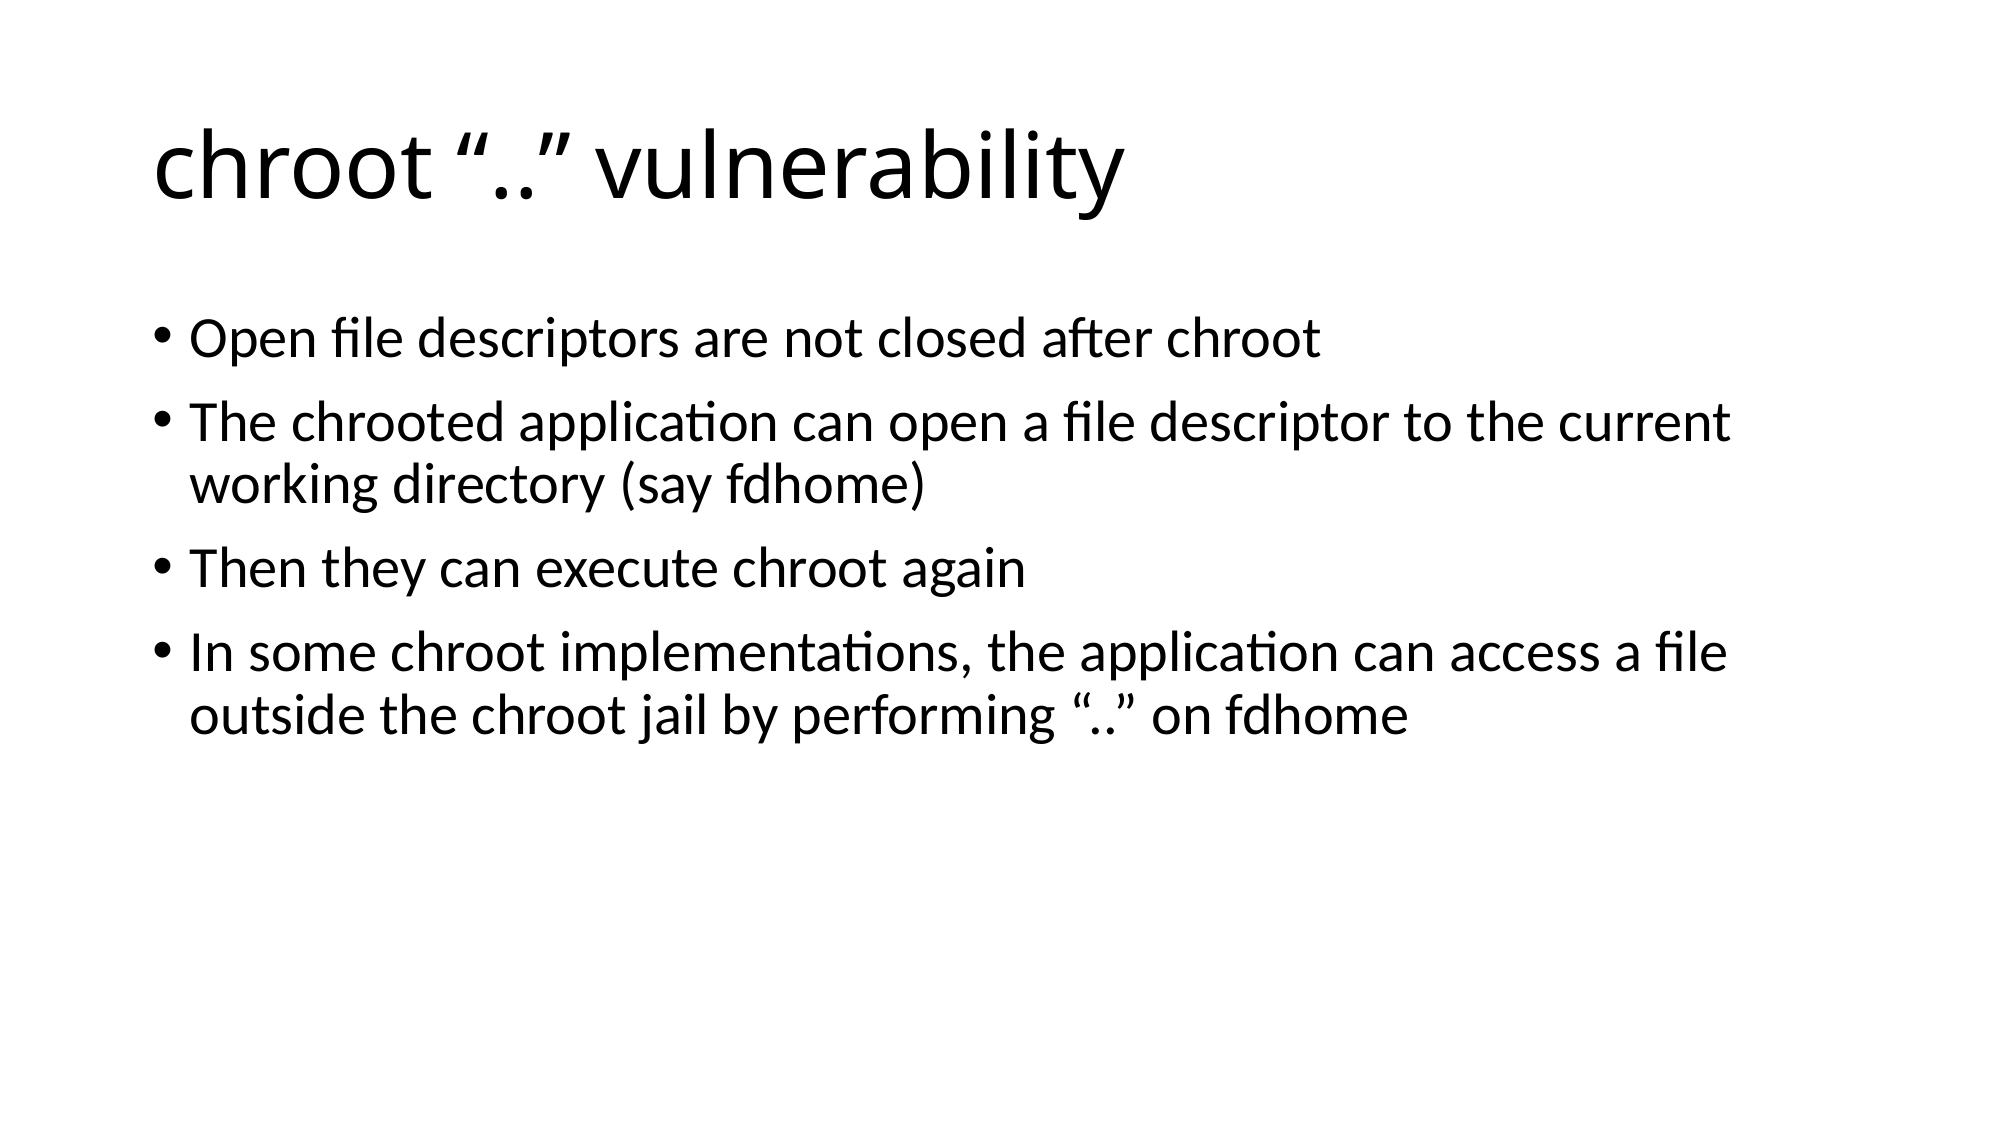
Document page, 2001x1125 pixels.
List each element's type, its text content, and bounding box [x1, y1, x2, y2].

title chroot “..” vulnerability [137, 59, 1863, 278]
list Open file descriptors are not closed after chroot The chrooted application can open a file descriptor to the current working directory (say fdhome) Then they can execute chroot again In some chroot implementations, the application can access a file outside the chroot jail by performing “..” on fdhome [137, 299, 1863, 1014]
